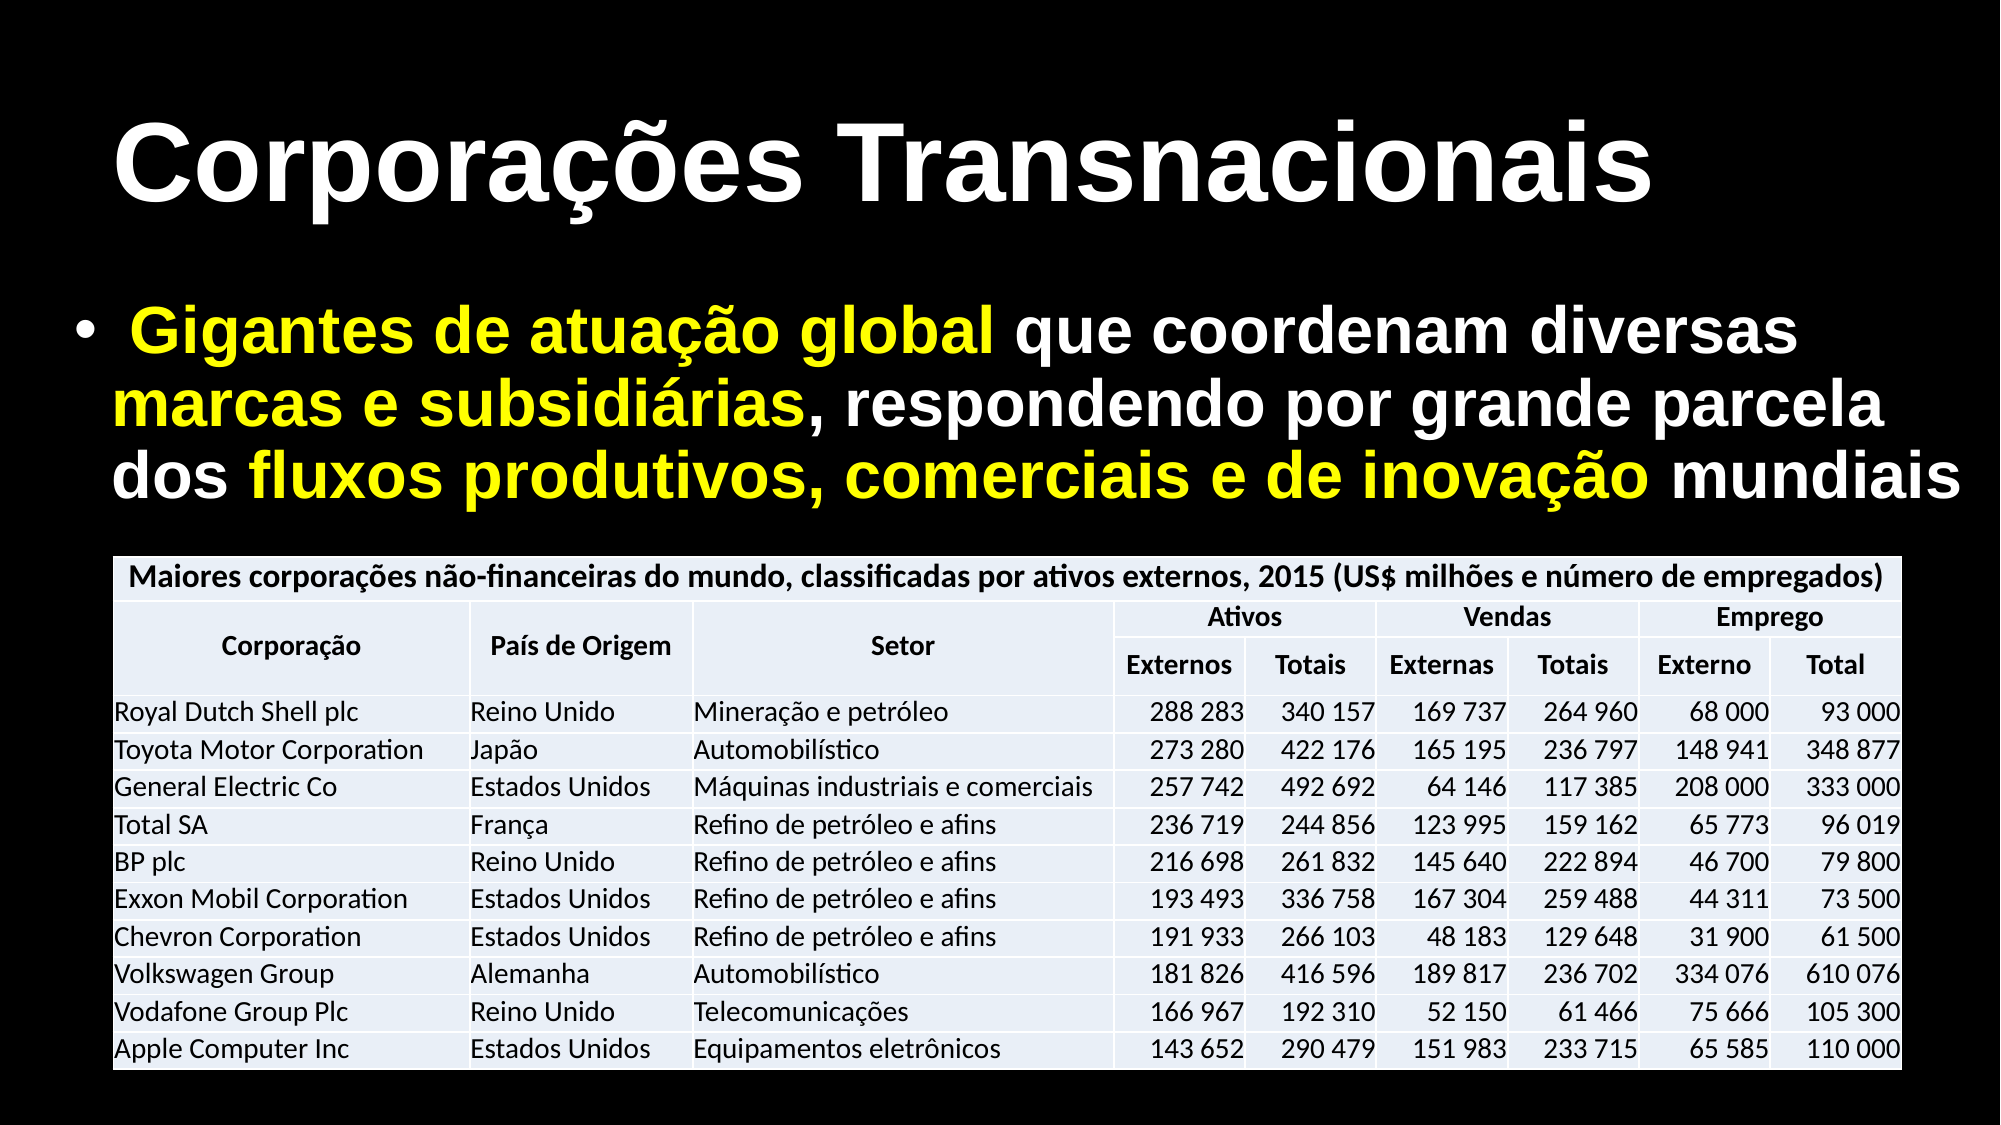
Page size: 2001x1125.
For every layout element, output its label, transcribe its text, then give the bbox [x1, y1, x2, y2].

table_cell Telecomunicações [694, 995, 1113, 1031]
table_cell 148 941 [1640, 734, 1769, 769]
title Corporações Transnacionais [101, 56, 1902, 274]
table_cell 68 000 [1640, 696, 1769, 732]
table_cell 340 157 [1246, 696, 1375, 732]
table_cell 191 933 [1115, 921, 1244, 956]
table_cell 222 894 [1509, 846, 1638, 882]
table_cell 236 702 [1509, 958, 1638, 994]
table_cell 336 758 [1246, 883, 1375, 919]
table_cell Reino Unido [471, 995, 692, 1031]
table_cell 52 150 [1377, 995, 1507, 1031]
table_cell 348 877 [1771, 734, 1901, 769]
table_cell Setor [694, 602, 1113, 695]
table_cell Mineração e petróleo [694, 696, 1113, 732]
table_cell Automobilístico [694, 958, 1113, 994]
table_cell 159 162 [1509, 809, 1638, 844]
table_cell 166 967 [1115, 995, 1244, 1031]
table_cell 288 283 [1115, 696, 1244, 732]
table_cell 110 000 [1771, 1033, 1901, 1068]
table_cell 123 995 [1377, 809, 1507, 844]
table_cell Automobilístico [694, 734, 1113, 769]
table_cell 261 832 [1246, 846, 1375, 882]
table_cell Ativos [1115, 602, 1375, 636]
table_cell 193 493 [1115, 883, 1244, 919]
table_cell 145 640 [1377, 846, 1507, 882]
table_cell 143 652 [1115, 1033, 1244, 1068]
table_cell Totais [1246, 638, 1375, 695]
table_cell 333 000 [1771, 771, 1901, 807]
table_cell 492 692 [1246, 771, 1375, 807]
table_cell Total SA [114, 809, 469, 844]
table_cell Externo [1640, 638, 1769, 695]
table_cell 65 773 [1640, 809, 1769, 844]
list Gigantes de atuação global que coordenam diversas marcas e subsidiárias, respondendo por grande parcela dos fluxos produtivos, comerciais e de inovação mundiais [62, 290, 1985, 1005]
table_cell Total [1771, 638, 1901, 695]
table_cell 64 146 [1377, 771, 1507, 807]
table_cell 73 500 [1771, 883, 1901, 919]
table_cell 48 183 [1377, 921, 1507, 956]
table_cell General Electric Co [114, 771, 469, 807]
table_cell Máquinas industriais e comerciais [694, 771, 1113, 807]
table_cell 244 856 [1246, 809, 1375, 844]
table_cell 44 311 [1640, 883, 1769, 919]
table_cell 61 466 [1509, 995, 1638, 1031]
table_cell BP plc [114, 846, 469, 882]
table_cell 129 648 [1509, 921, 1638, 956]
table_cell 93 000 [1771, 696, 1901, 732]
table_cell Estados Unidos [471, 1033, 692, 1068]
table_cell 266 103 [1246, 921, 1375, 956]
table_cell Estados Unidos [471, 883, 692, 919]
table_cell Chevron Corporation [114, 921, 469, 956]
table_cell Vodafone Group Plc [114, 995, 469, 1031]
table_cell Equipamentos eletrônicos [694, 1033, 1113, 1068]
table_cell Refino de petróleo e afins [694, 846, 1113, 882]
table_cell Apple Computer Inc [114, 1033, 469, 1068]
table_cell Royal Dutch Shell plc [114, 696, 469, 732]
table_cell 31 900 [1640, 921, 1769, 956]
table_cell França [471, 809, 692, 844]
table_cell 169 737 [1377, 696, 1507, 732]
table_cell 165 195 [1377, 734, 1507, 769]
table_cell 257 742 [1115, 771, 1244, 807]
table_cell 105 300 [1771, 995, 1901, 1031]
table_cell Externos [1115, 638, 1244, 695]
table_cell 167 304 [1377, 883, 1507, 919]
table_cell 610 076 [1771, 958, 1901, 994]
table_cell 416 596 [1246, 958, 1375, 994]
table_cell 236 797 [1509, 734, 1638, 769]
table_cell 79 800 [1771, 846, 1901, 882]
table_cell 61 500 [1771, 921, 1901, 956]
table_cell País de Origem [471, 602, 692, 695]
table_cell Estados Unidos [471, 921, 692, 956]
table_cell 236 719 [1115, 809, 1244, 844]
table_cell 259 488 [1509, 883, 1638, 919]
table_cell Estados Unidos [471, 771, 692, 807]
table_cell 273 280 [1115, 734, 1244, 769]
table_cell Refino de petróleo e afins [694, 809, 1113, 844]
table_cell 192 310 [1246, 995, 1375, 1031]
table_cell 181 826 [1115, 958, 1244, 994]
table_cell 233 715 [1509, 1033, 1638, 1068]
table_cell 264 960 [1509, 696, 1638, 732]
table_cell Vendas [1377, 602, 1638, 636]
table_cell Japão [471, 734, 692, 769]
table_cell 65 585 [1640, 1033, 1769, 1068]
table_cell Totais [1509, 638, 1638, 695]
table_cell Externas [1377, 638, 1507, 695]
table_cell Corporação [114, 602, 469, 695]
table_cell 75 666 [1640, 995, 1769, 1031]
table_cell 117 385 [1509, 771, 1638, 807]
table_cell 216 698 [1115, 846, 1244, 882]
table_header Maiores corporações não-financeiras do mundo, classificadas por ativos externos, 2015 (US$ milhões e número de empregados) [114, 558, 1901, 600]
table_cell Refino de petróleo e afins [694, 921, 1113, 956]
table_cell Emprego [1640, 602, 1901, 636]
table_cell 151 983 [1377, 1033, 1507, 1068]
table_cell 334 076 [1640, 958, 1769, 994]
table_cell Exxon Mobil Corporation [114, 883, 469, 919]
table_cell Reino Unido [471, 846, 692, 882]
table_cell 290 479 [1246, 1033, 1375, 1068]
table_cell 208 000 [1640, 771, 1769, 807]
table_cell 96 019 [1771, 809, 1901, 844]
table_cell Alemanha [471, 958, 692, 994]
table_cell Toyota Motor Corporation [114, 734, 469, 769]
table_cell Refino de petróleo e afins [694, 883, 1113, 919]
table_cell 189 817 [1377, 958, 1507, 994]
table_cell 422 176 [1246, 734, 1375, 769]
table_cell Volkswagen Group [114, 958, 469, 994]
table_cell 46 700 [1640, 846, 1769, 882]
table_cell Reino Unido [471, 696, 692, 732]
